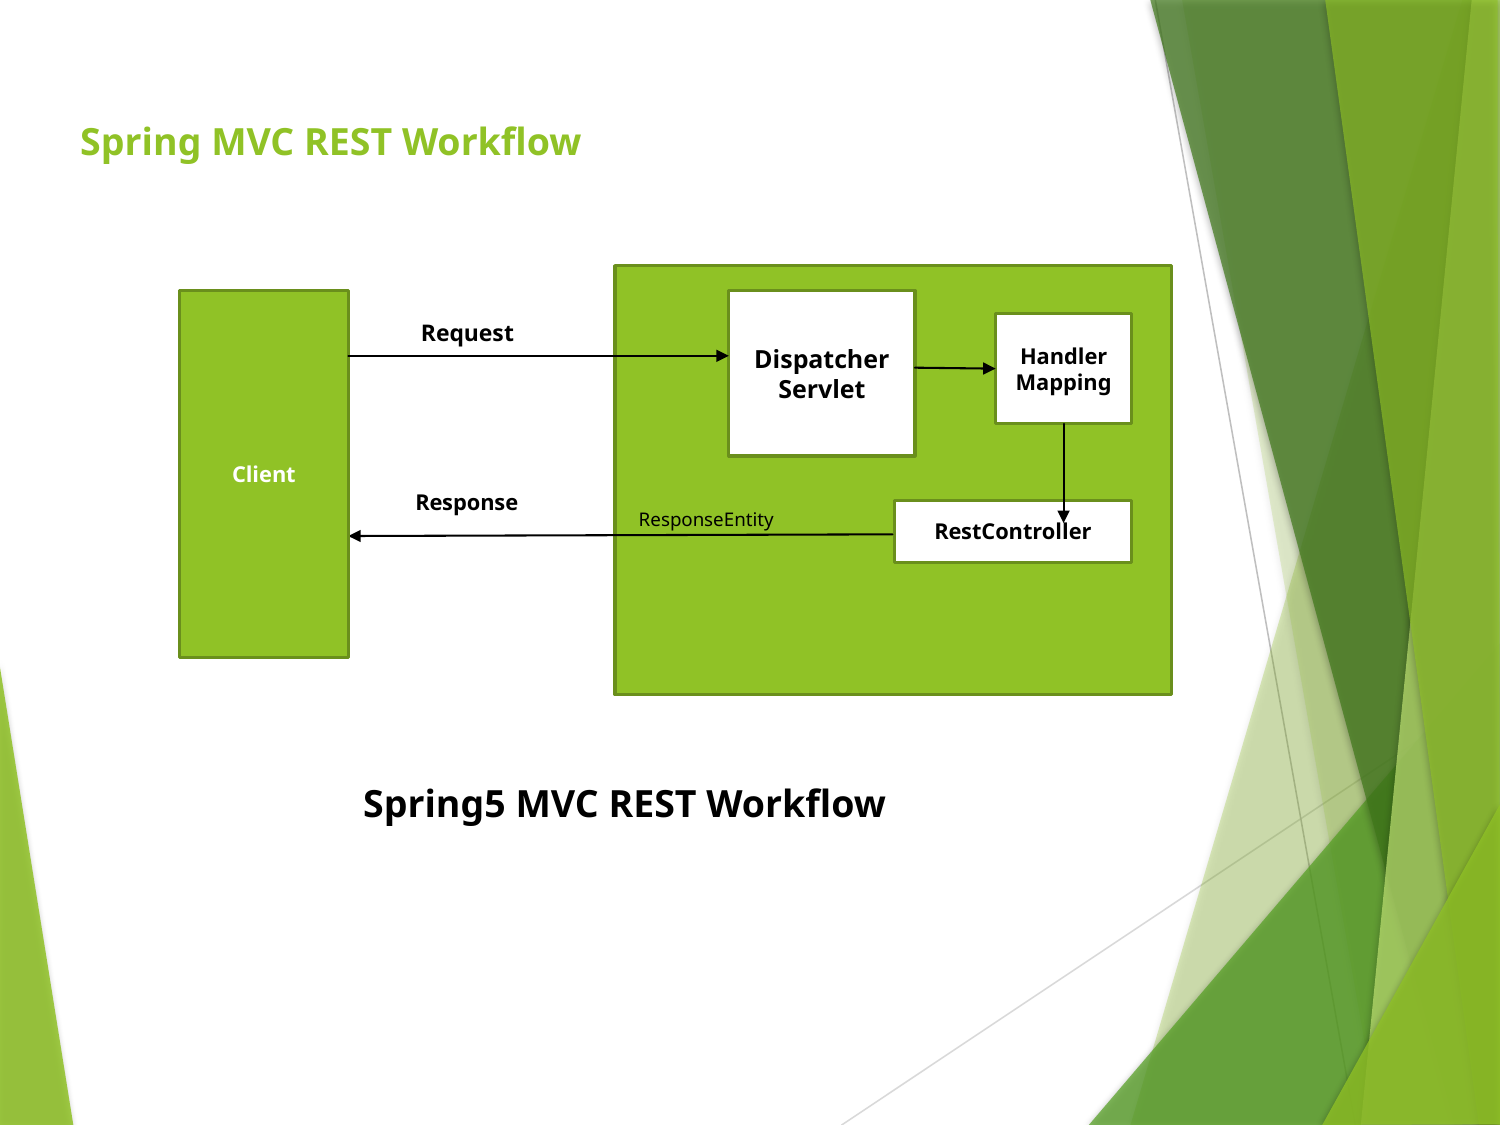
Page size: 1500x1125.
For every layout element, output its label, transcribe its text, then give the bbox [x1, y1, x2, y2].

text_box Spring5 MVC REST Workflow [348, 772, 1097, 833]
title Spring MVC REST Workflow [65, 110, 1429, 186]
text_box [179, 265, 1173, 696]
